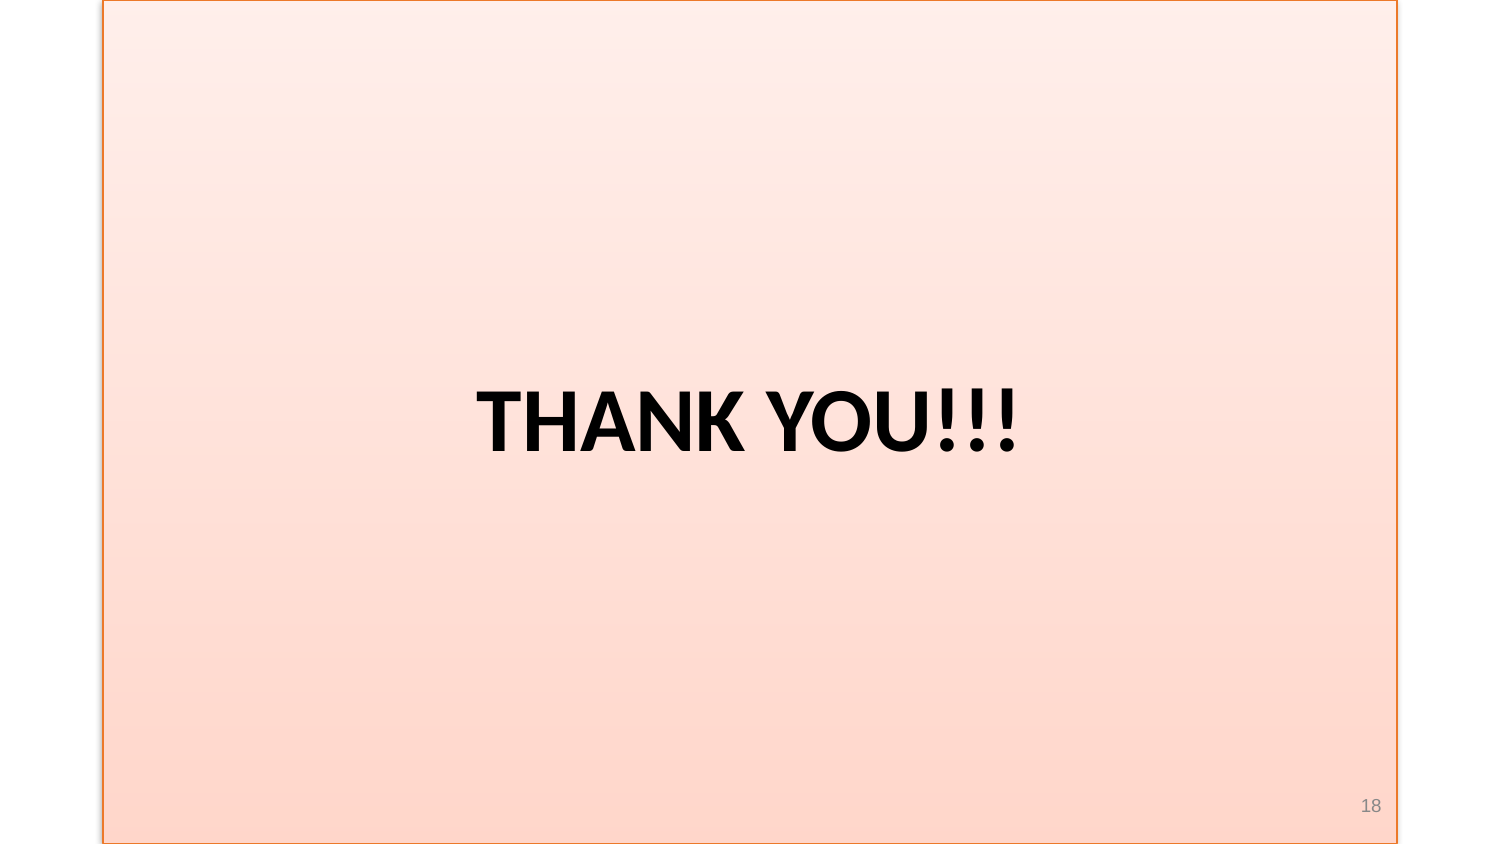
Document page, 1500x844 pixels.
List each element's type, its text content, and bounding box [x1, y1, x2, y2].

slide_number 18 [1059, 782, 1397, 827]
title THANK YOU!!! [102, 0, 1398, 844]
